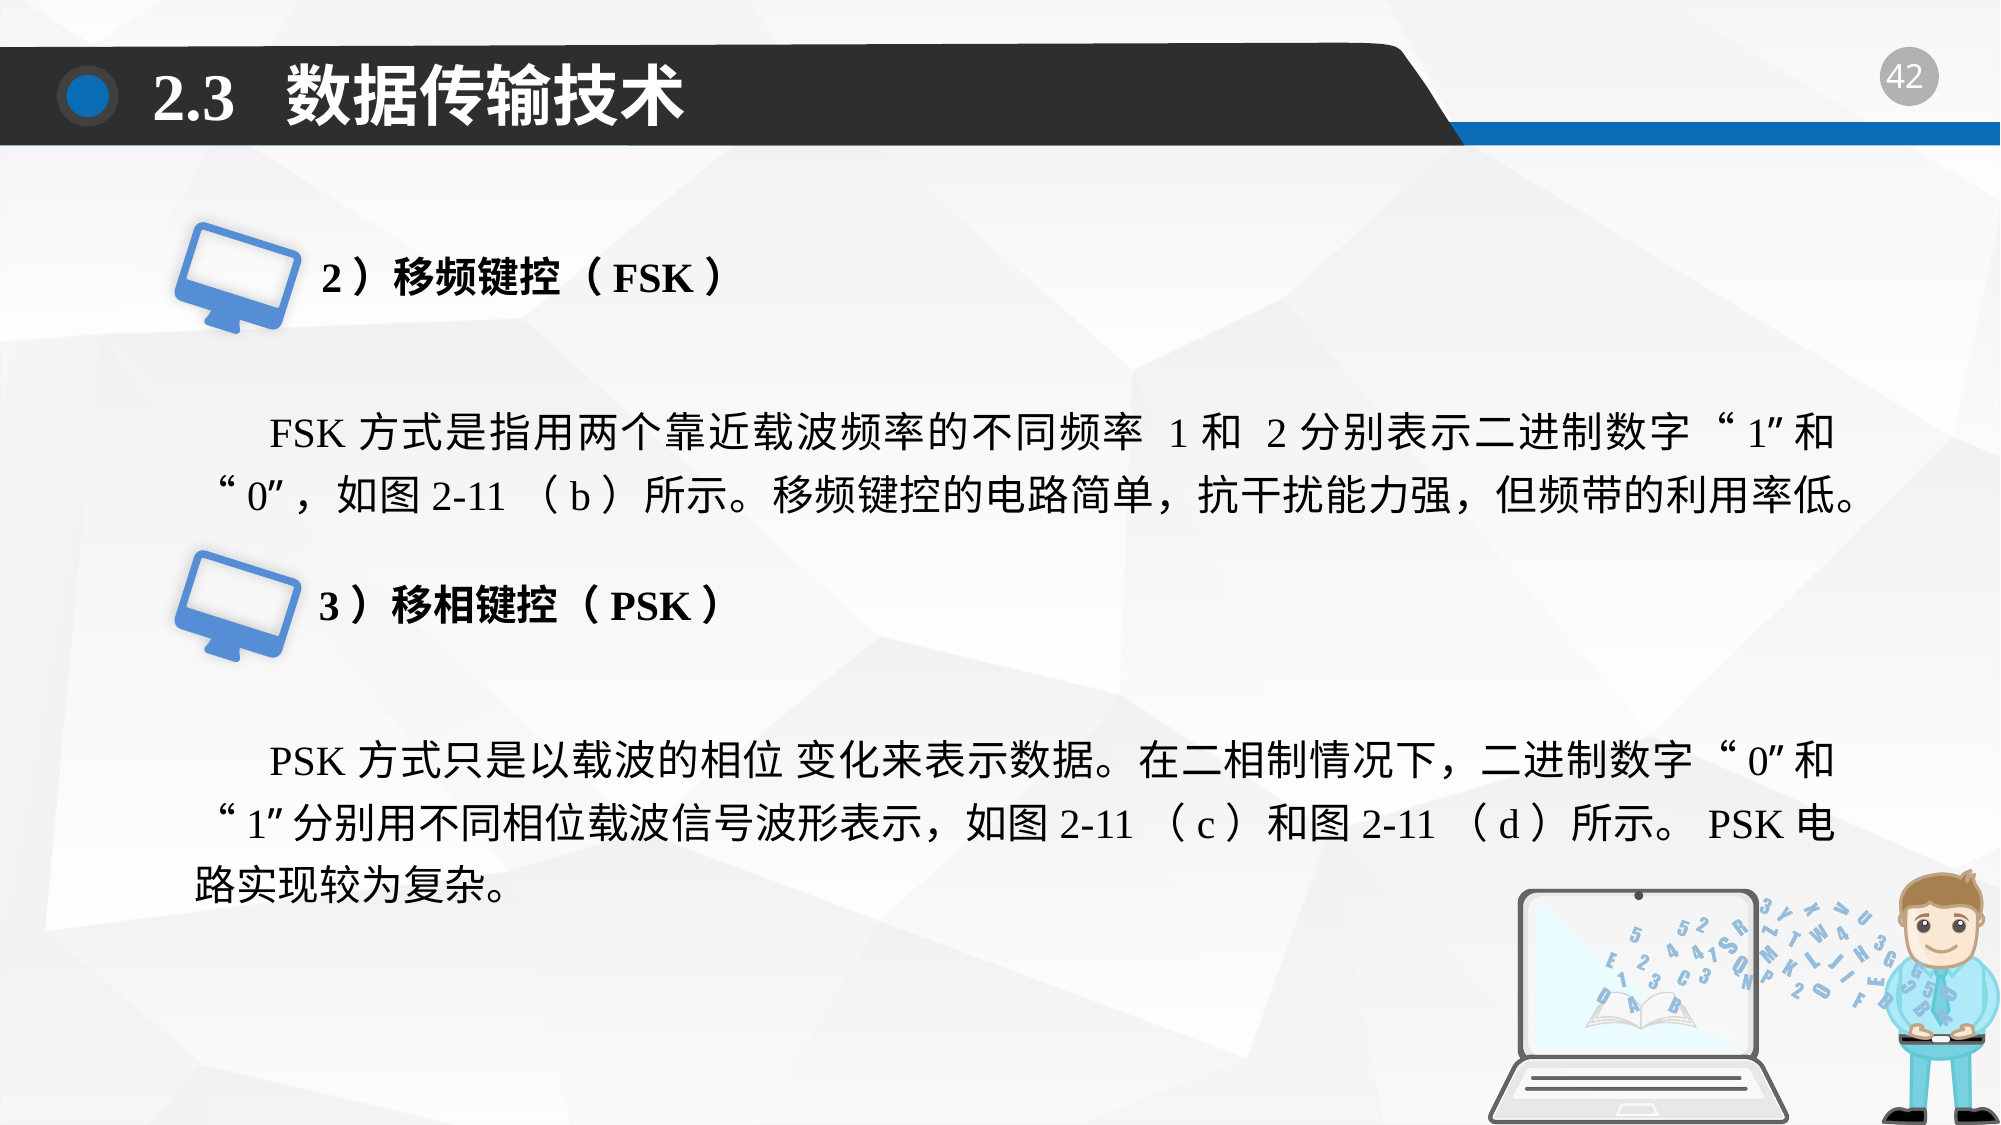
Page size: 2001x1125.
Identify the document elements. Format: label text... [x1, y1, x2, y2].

picture [0, 0, 2001, 1125]
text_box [179, 562, 746, 660]
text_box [179, 234, 751, 332]
text_box FSK方式是指用两个靠近载波频率的不同频率 1和 2分别表示二进制数字“1”和“0”，如图2-11（b）所示。移频键控的电路简单，抗干扰能力强，但频带的利用率低。 [179, 385, 1852, 526]
text_box 2.3 数据传输技术 [137, 42, 1094, 156]
text_box PSK方式只是以载波的相位 变化来表示数据。在二相制情况下，二进制数字“0”和“1”分别用不同相位载波信号波形表示，如图2-11（c）和图2-11（d）所示。PSK电路实现较为复杂。 [179, 714, 1852, 917]
